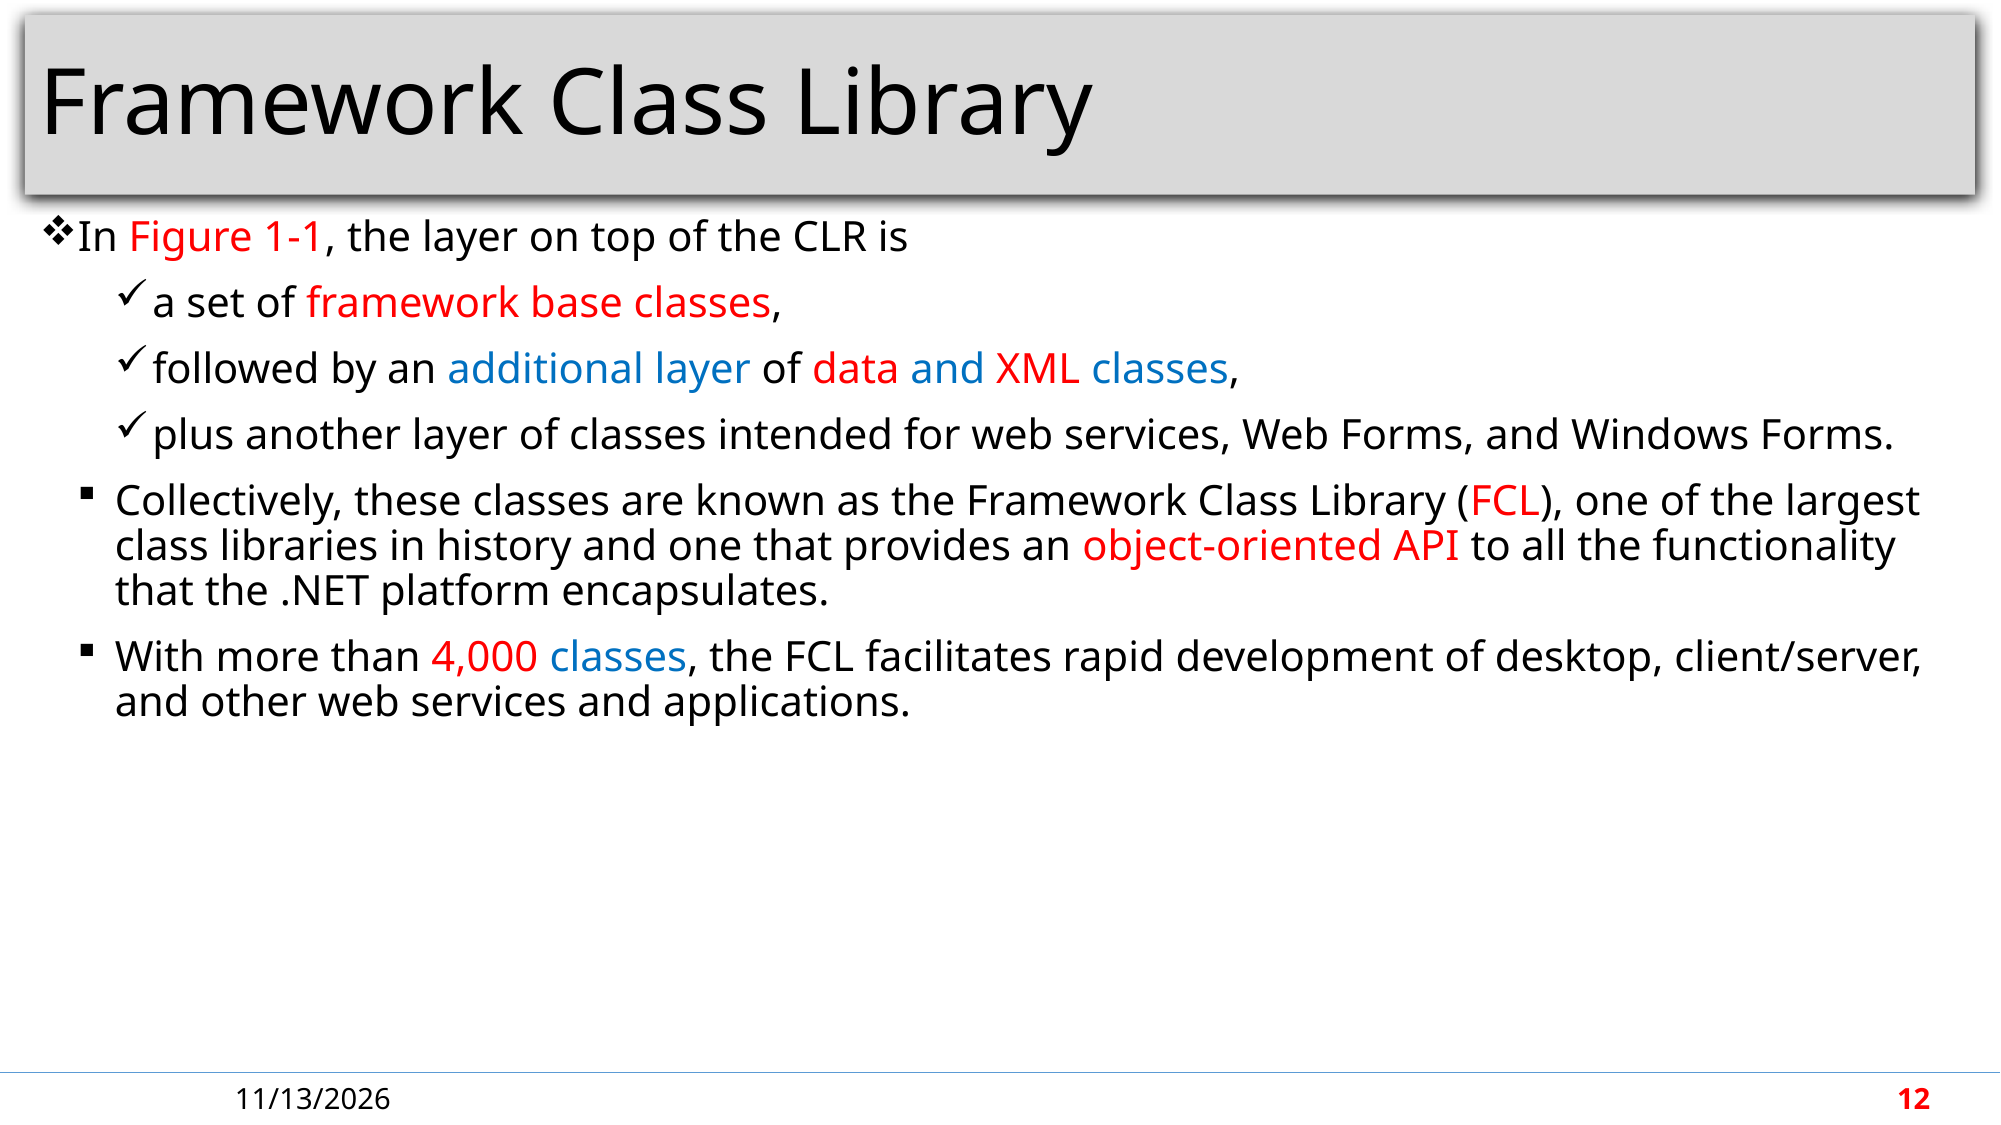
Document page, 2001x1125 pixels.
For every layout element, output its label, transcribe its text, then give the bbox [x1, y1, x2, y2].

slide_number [220, 1072, 671, 1115]
list In Figure 1-1, the layer on top of the CLR is a set of framework base classes, followed by an additional layer of data and XML classes, plus another layer of classes intended for web services, Web Forms, and Windows Forms. Collectively, these classes are known as the Framework Class Library (FCL), one of the largest class libraries in history and one that provides an object-oriented API to all the functionality that the .NET platform encapsulates. With more than 4,000 classes, the FCL facilitates rapid development of desktop, client/server, and other web services and applications. [24, 208, 1975, 1063]
title Framework Class Library [24, 14, 1975, 195]
slide_number 12 [1495, 1072, 1946, 1115]
